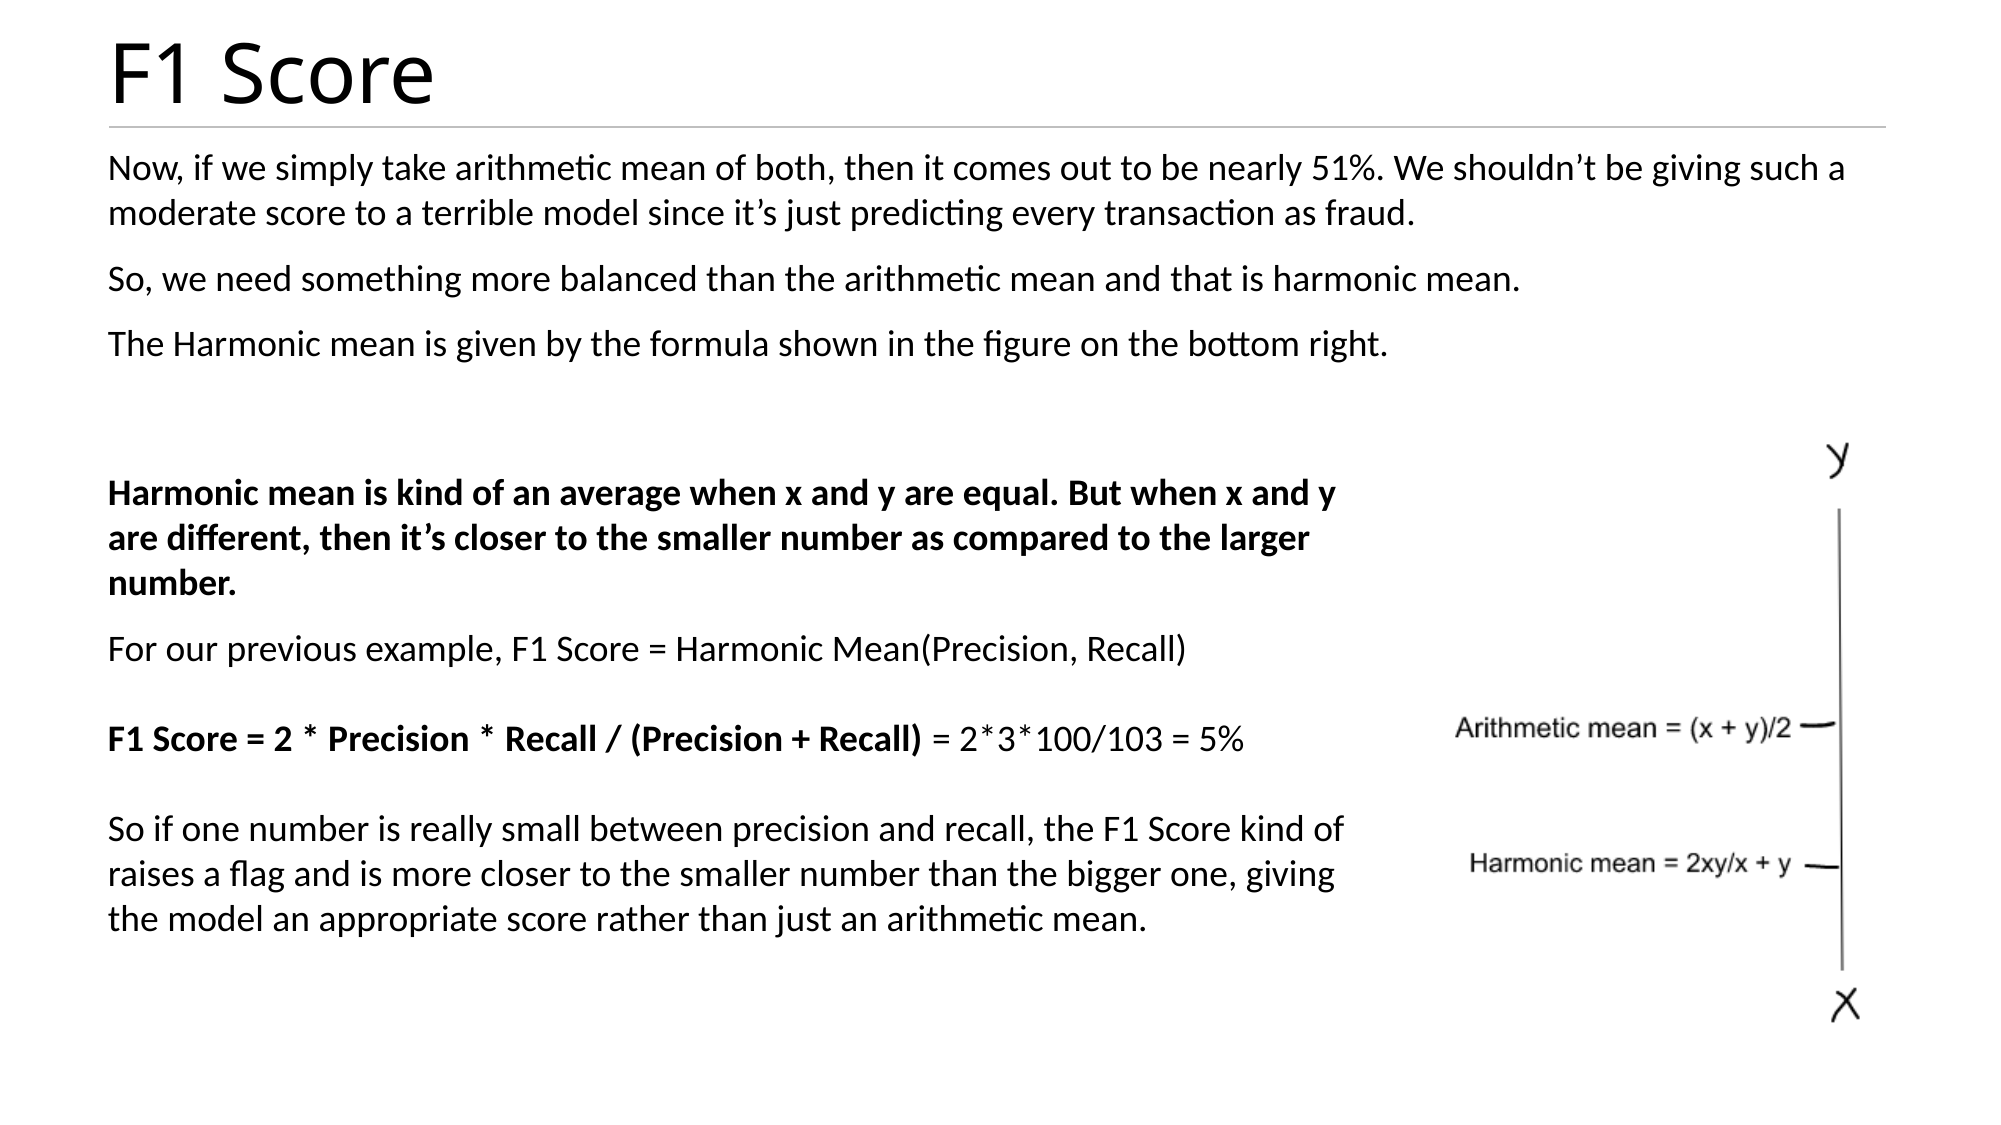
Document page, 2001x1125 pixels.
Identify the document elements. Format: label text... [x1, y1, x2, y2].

text_box Now, if we simply take arithmetic mean of both, then it comes out to be nearly 51%. We shouldn’t be giving such a moderate score to a terrible model since it’s just predicting every transaction as fraud. So, we need something more balanced than the arithmetic mean and that is harmonic mean. The Harmonic mean is given by the formula shown in the figure on the bottom right. [93, 135, 1906, 372]
text_box F1 Score [93, 18, 1887, 135]
text_box Harmonic mean is kind of an average when x and y are equal. But when x and y are different, then it’s closer to the smaller number as compared to the larger number. For our previous example, F1 Score = Harmonic Mean(Precision, Recall) F1 Score = 2 * Precision * Recall / (Precision + Recall) = 2*3*100/103 = 5% So if one number is really small between precision and recall, the F1 Score kind of raises a flag and is more closer to the smaller number than the bigger one, giving the model an appropriate score rather than just an arithmetic mean. [93, 460, 1365, 946]
picture [1418, 429, 1910, 1068]
